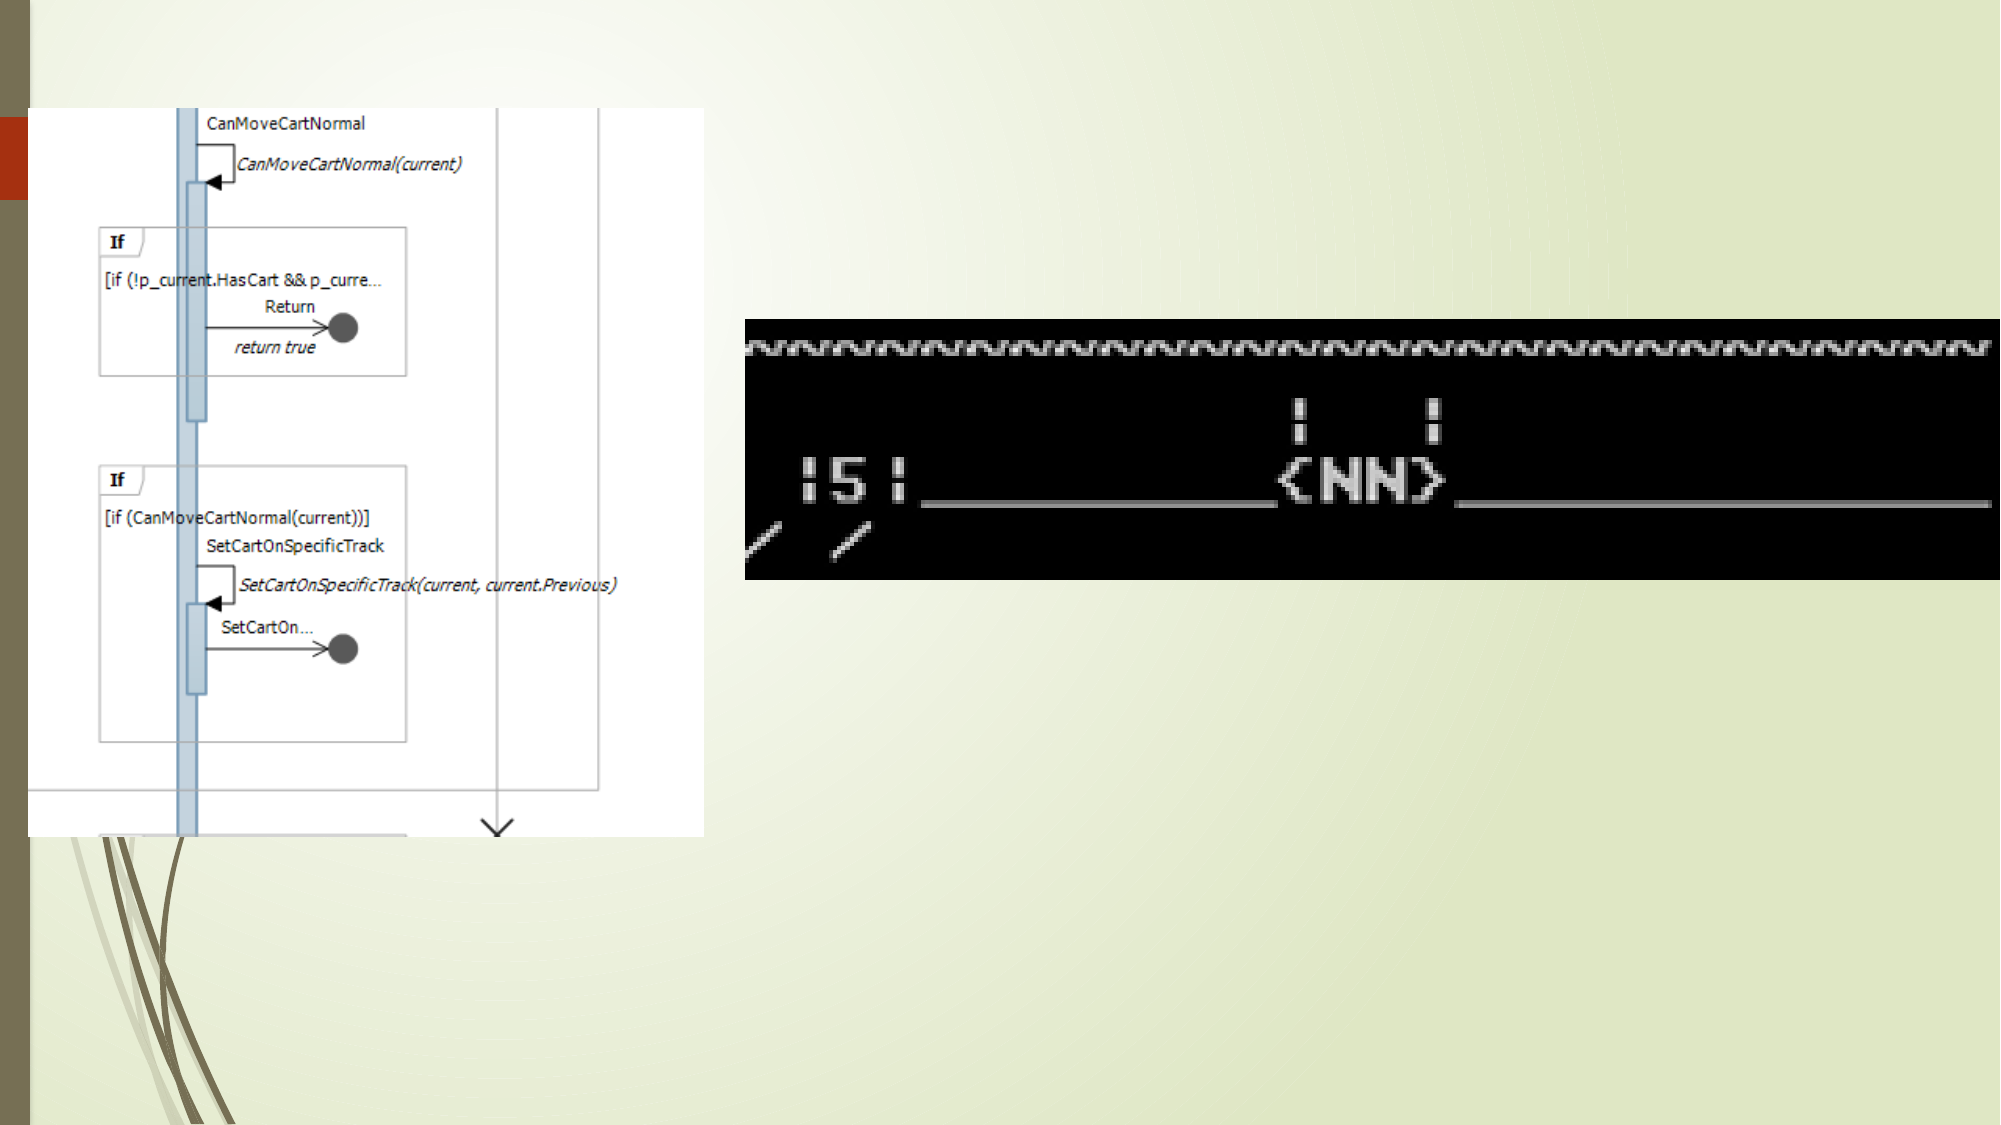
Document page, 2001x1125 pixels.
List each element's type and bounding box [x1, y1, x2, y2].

picture [28, 107, 704, 837]
picture [745, 319, 2000, 580]
